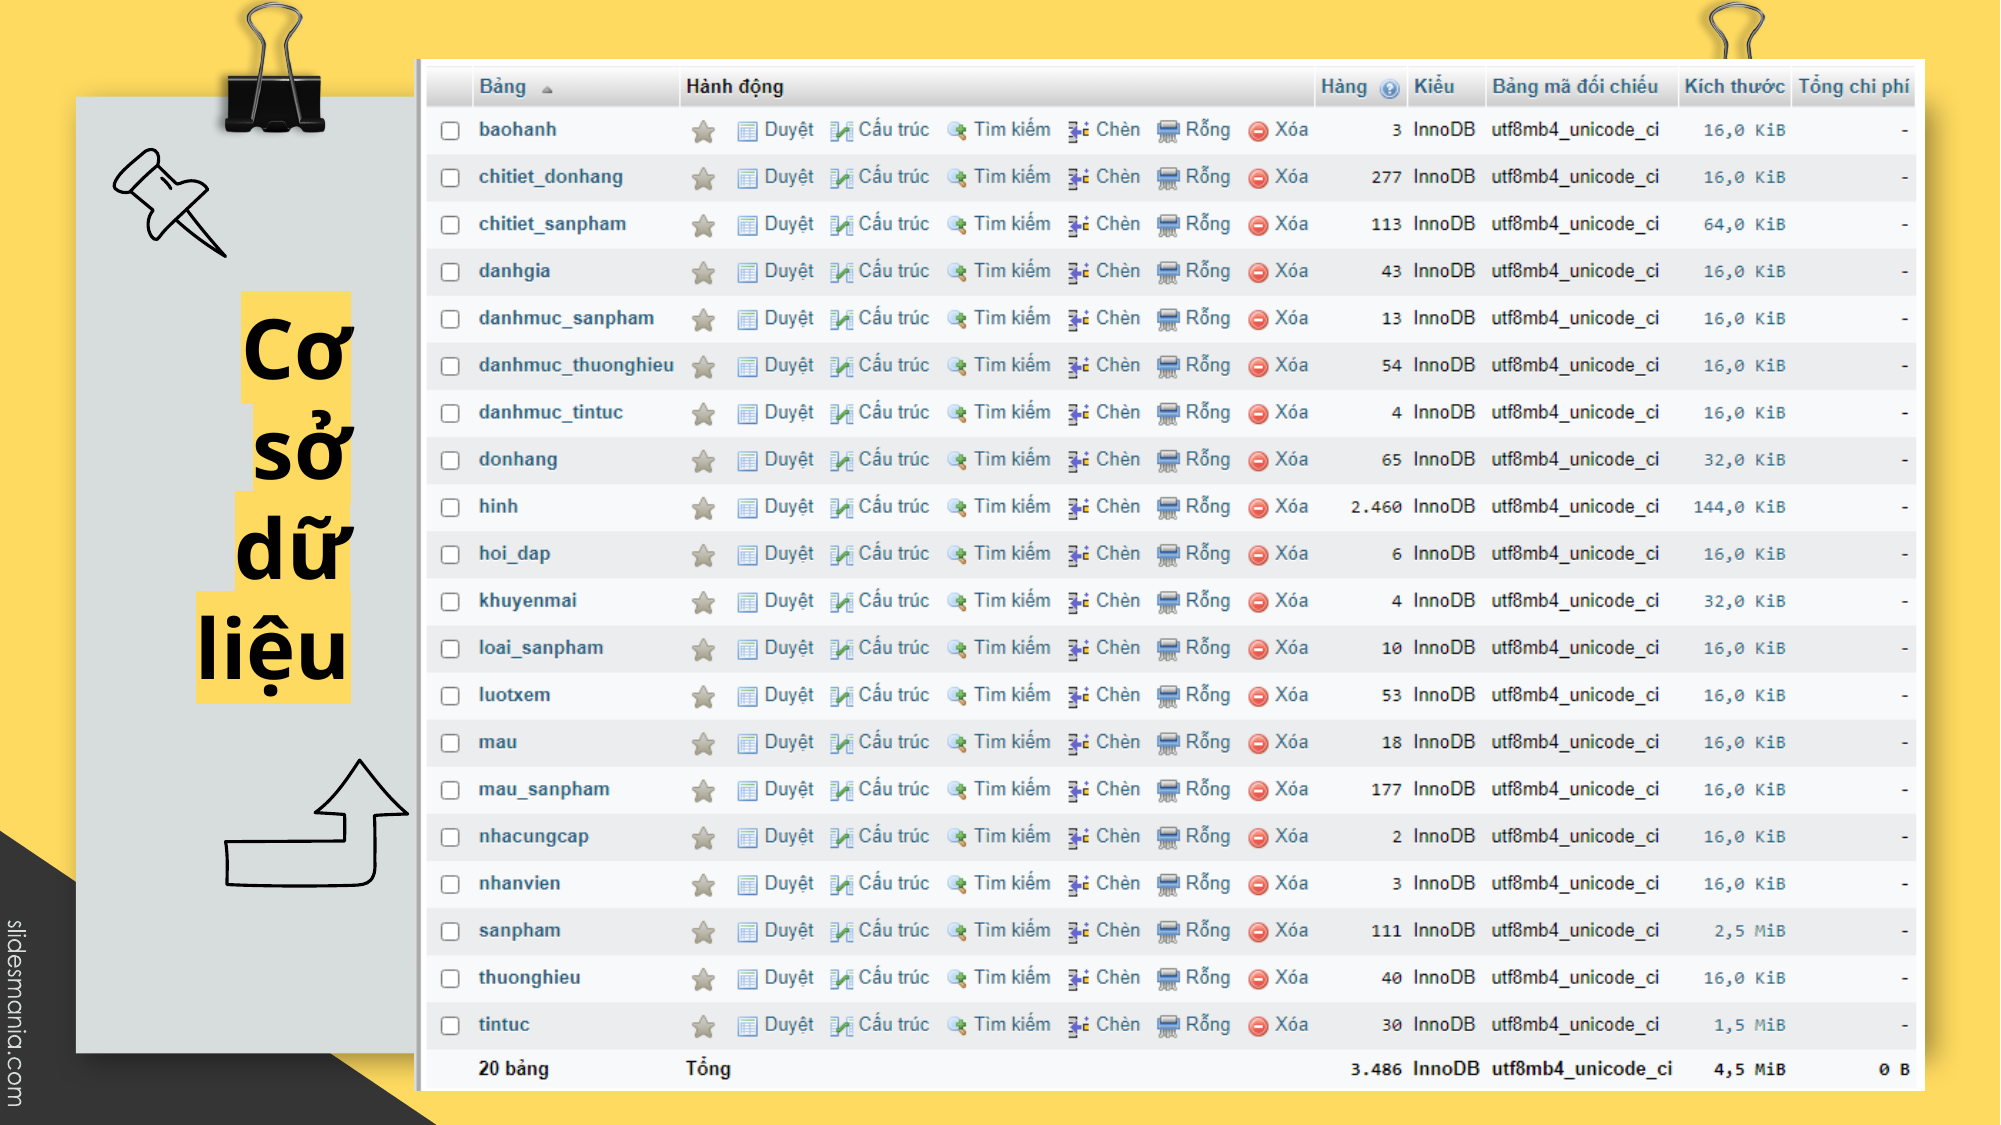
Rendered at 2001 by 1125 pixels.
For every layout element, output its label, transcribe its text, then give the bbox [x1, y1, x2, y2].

picture [120, 0, 1926, 1091]
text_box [113, 149, 226, 257]
title Cơ sở dữ liệu [114, 276, 371, 611]
text_box [225, 760, 408, 887]
